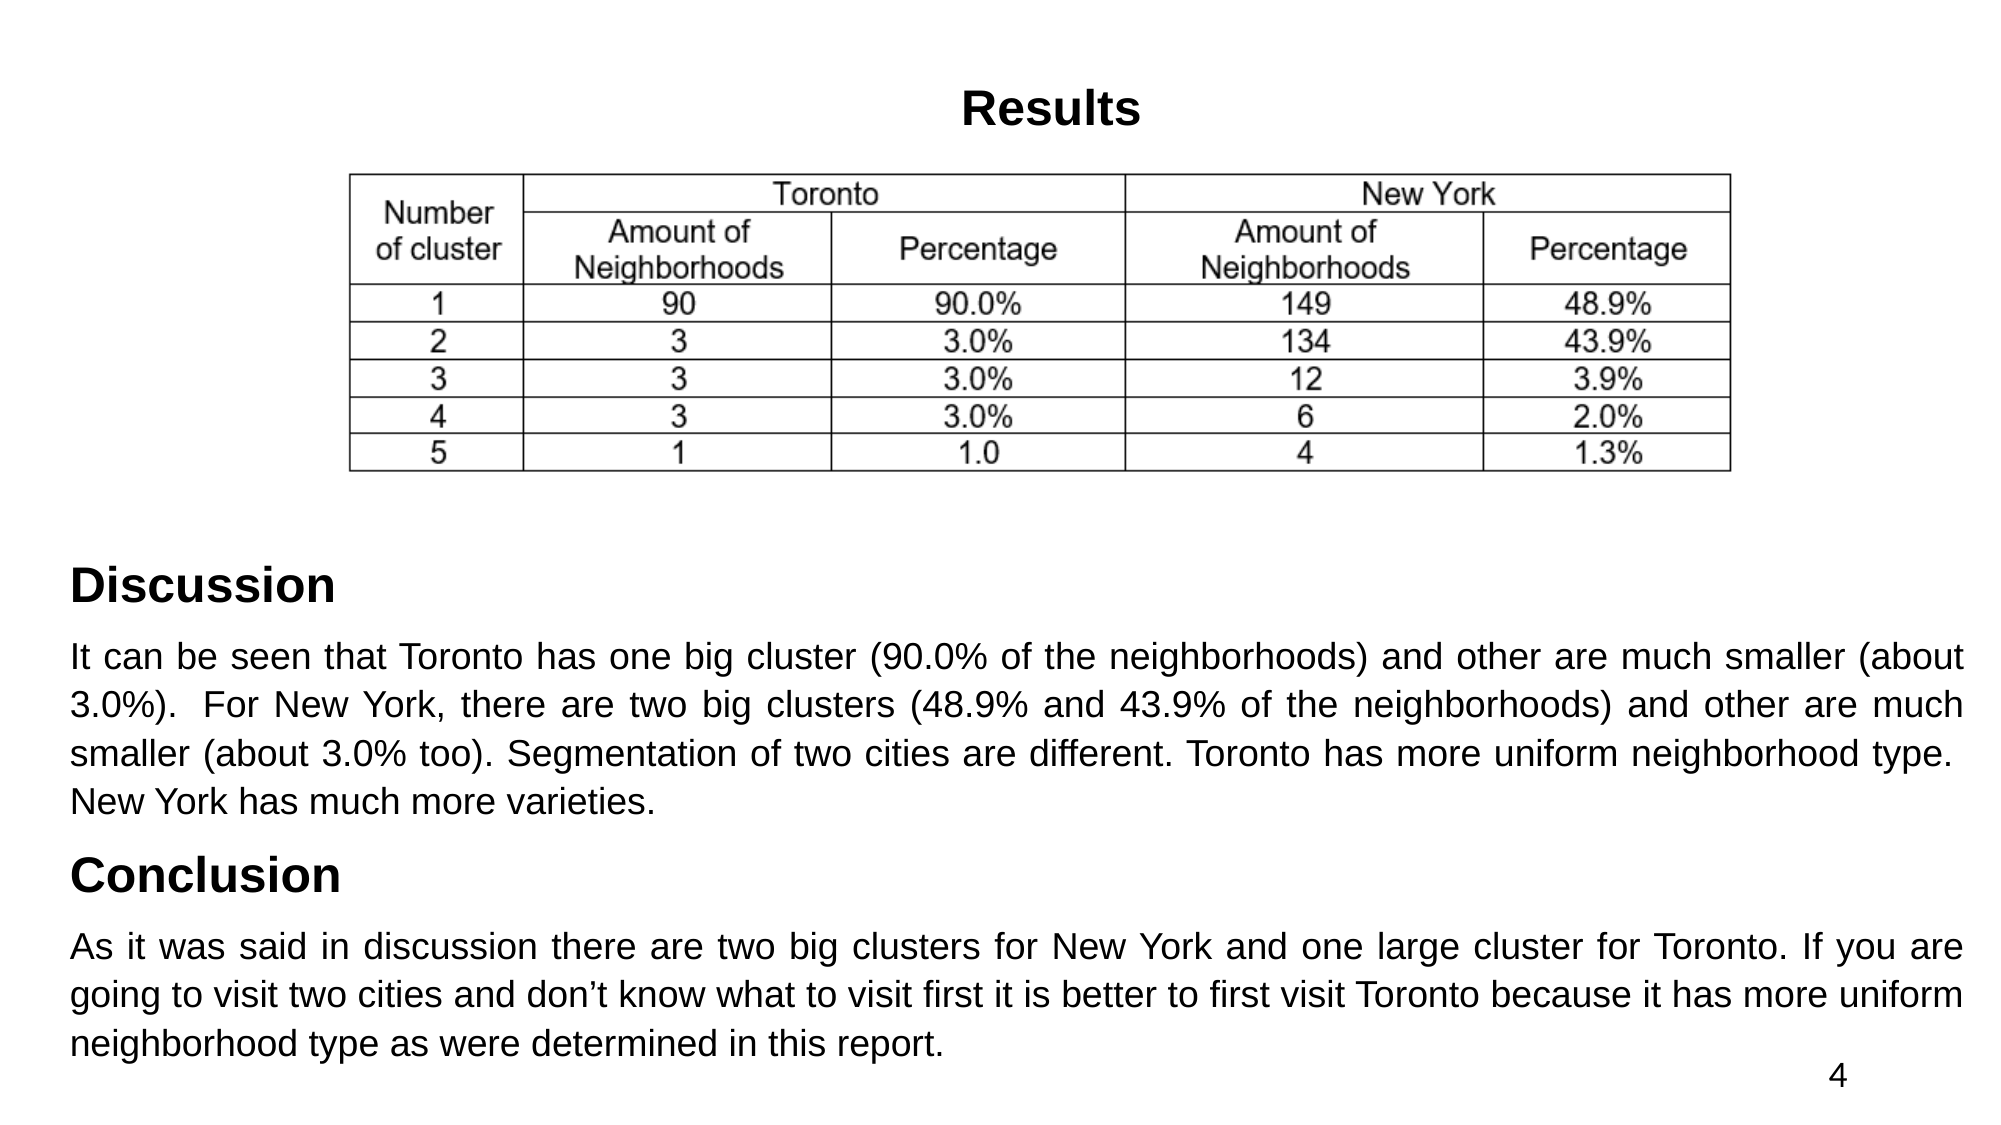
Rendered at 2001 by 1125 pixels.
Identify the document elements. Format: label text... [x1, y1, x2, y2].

picture [340, 166, 1744, 486]
text_box Discussion It can be seen that Toronto has one big cluster (90.0% of the neighborhoods) and other are much smaller (about 3.0%). For New York, there are two big clusters (48.9% and 43.9% of the neighborhoods) and other are much smaller (about 3.0% too). Segmentation of two cities are different. Toronto has more uniform neighborhood type. New York has much more varieties. Conclusion As it was said in discussion there are two big clusters for New York and one large cluster for Toronto. If you are going to visit two cities and don’t know what to visit first it is better to first visit Toronto because it has more uniform neighborhood type as were determined in this report. [55, 540, 1980, 1125]
text_box Results [946, 68, 1157, 143]
slide_number 4 [1412, 1042, 1863, 1103]
